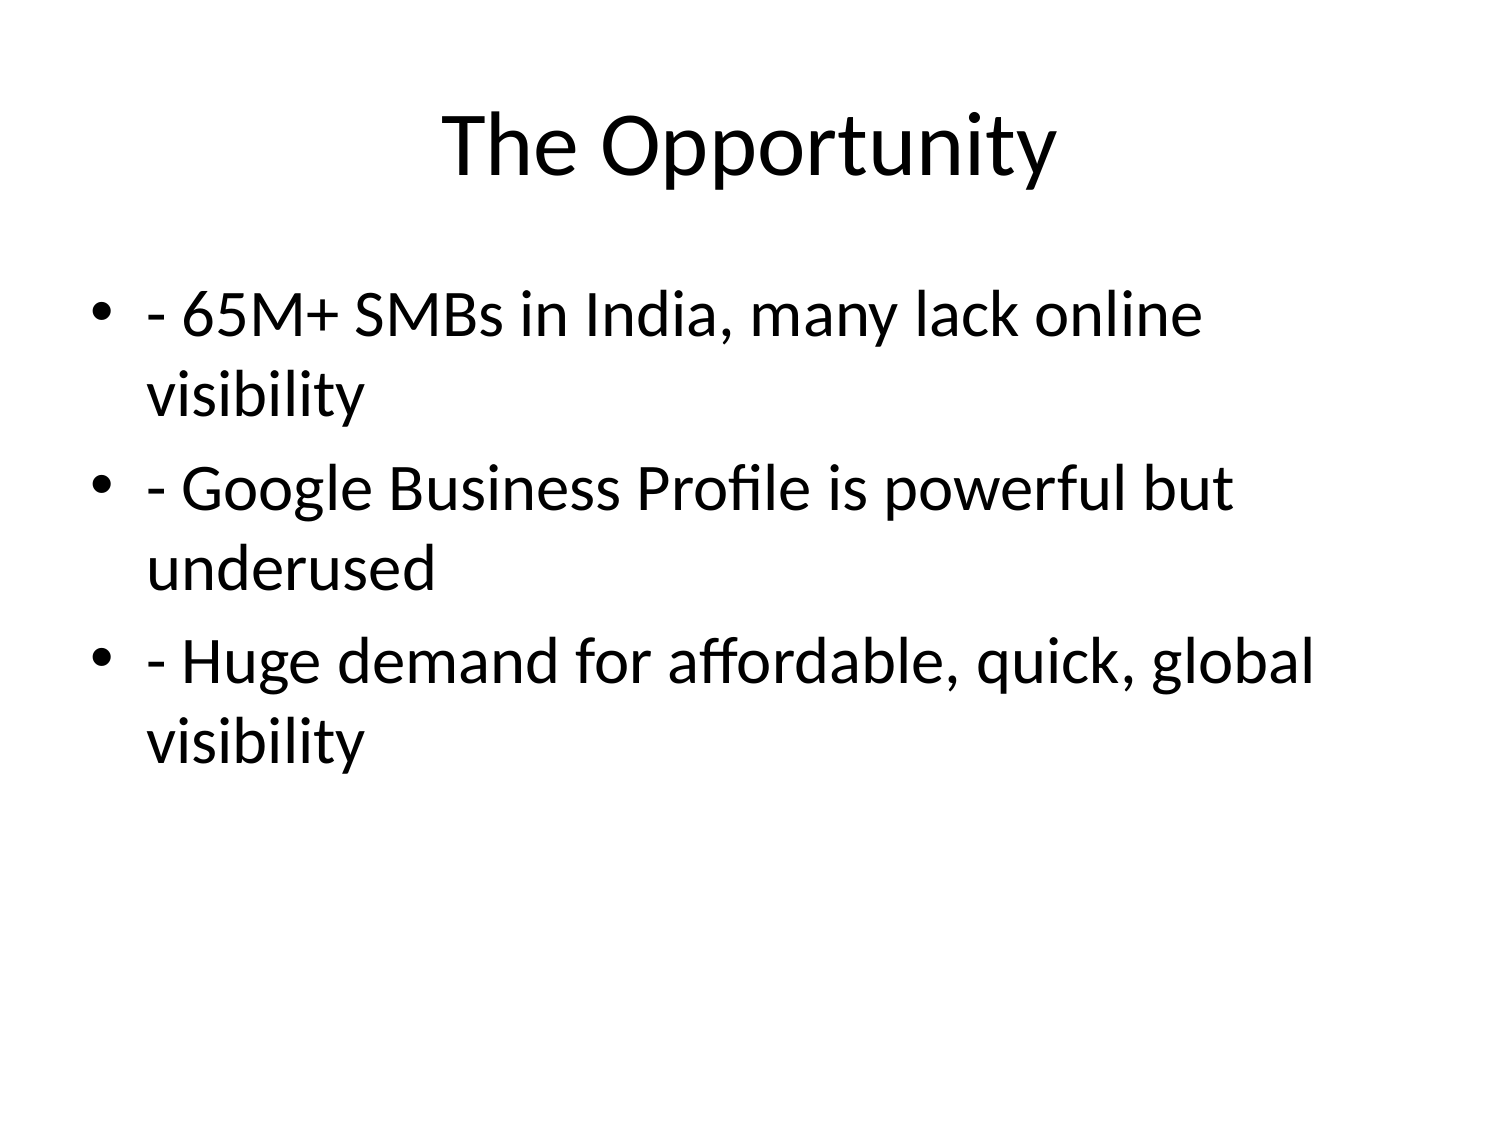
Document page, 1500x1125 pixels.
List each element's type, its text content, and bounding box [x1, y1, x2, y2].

list - 65M+ SMBs in India, many lack online visibility - Google Business Profile is powerful but underused - Huge demand for affordable, quick, global visibility [75, 262, 1425, 1005]
title The Opportunity [75, 45, 1425, 233]
